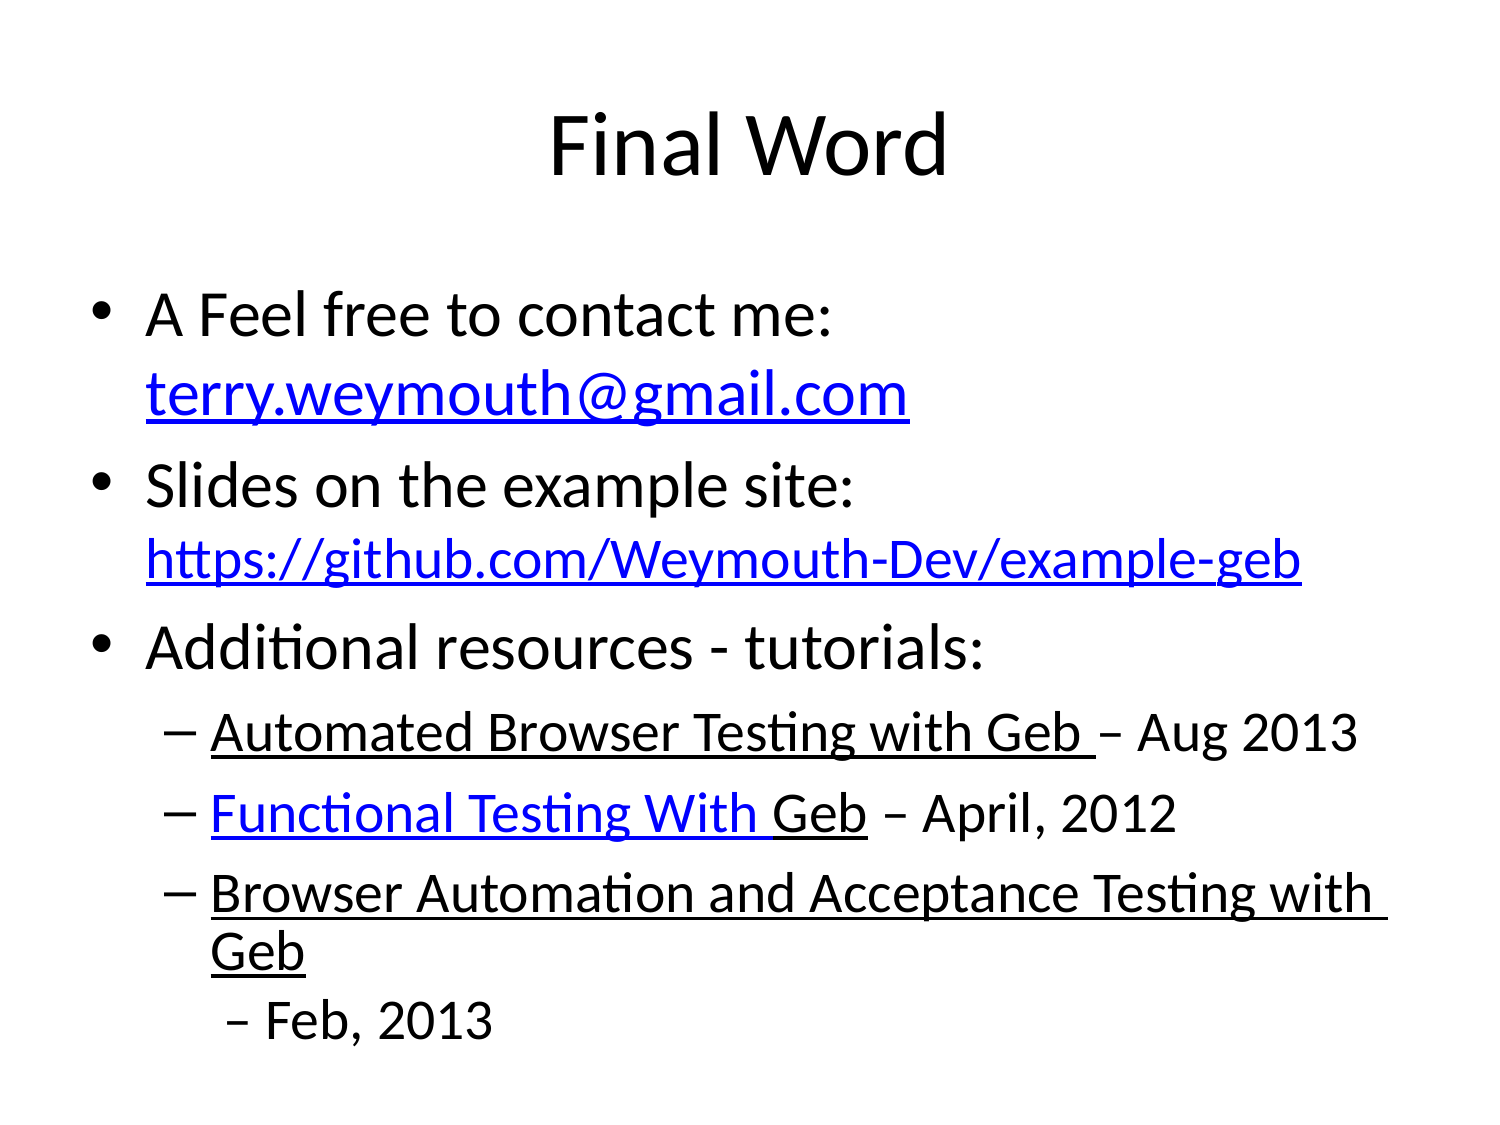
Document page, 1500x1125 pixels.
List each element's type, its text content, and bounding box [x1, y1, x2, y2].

title Final Word [75, 45, 1425, 233]
list A Feel free to contact me: terry.weymouth@gmail.com Slides on the example site: https://github.com/Weymouth-Dev/example-geb Additional resources - tutorials: Automated Browser Testing with Geb – Aug 2013 Functional Testing With Geb – April, 2012 Browser Automation and Acceptance Testing with Geb – Feb, 2013 [75, 262, 1425, 1005]
